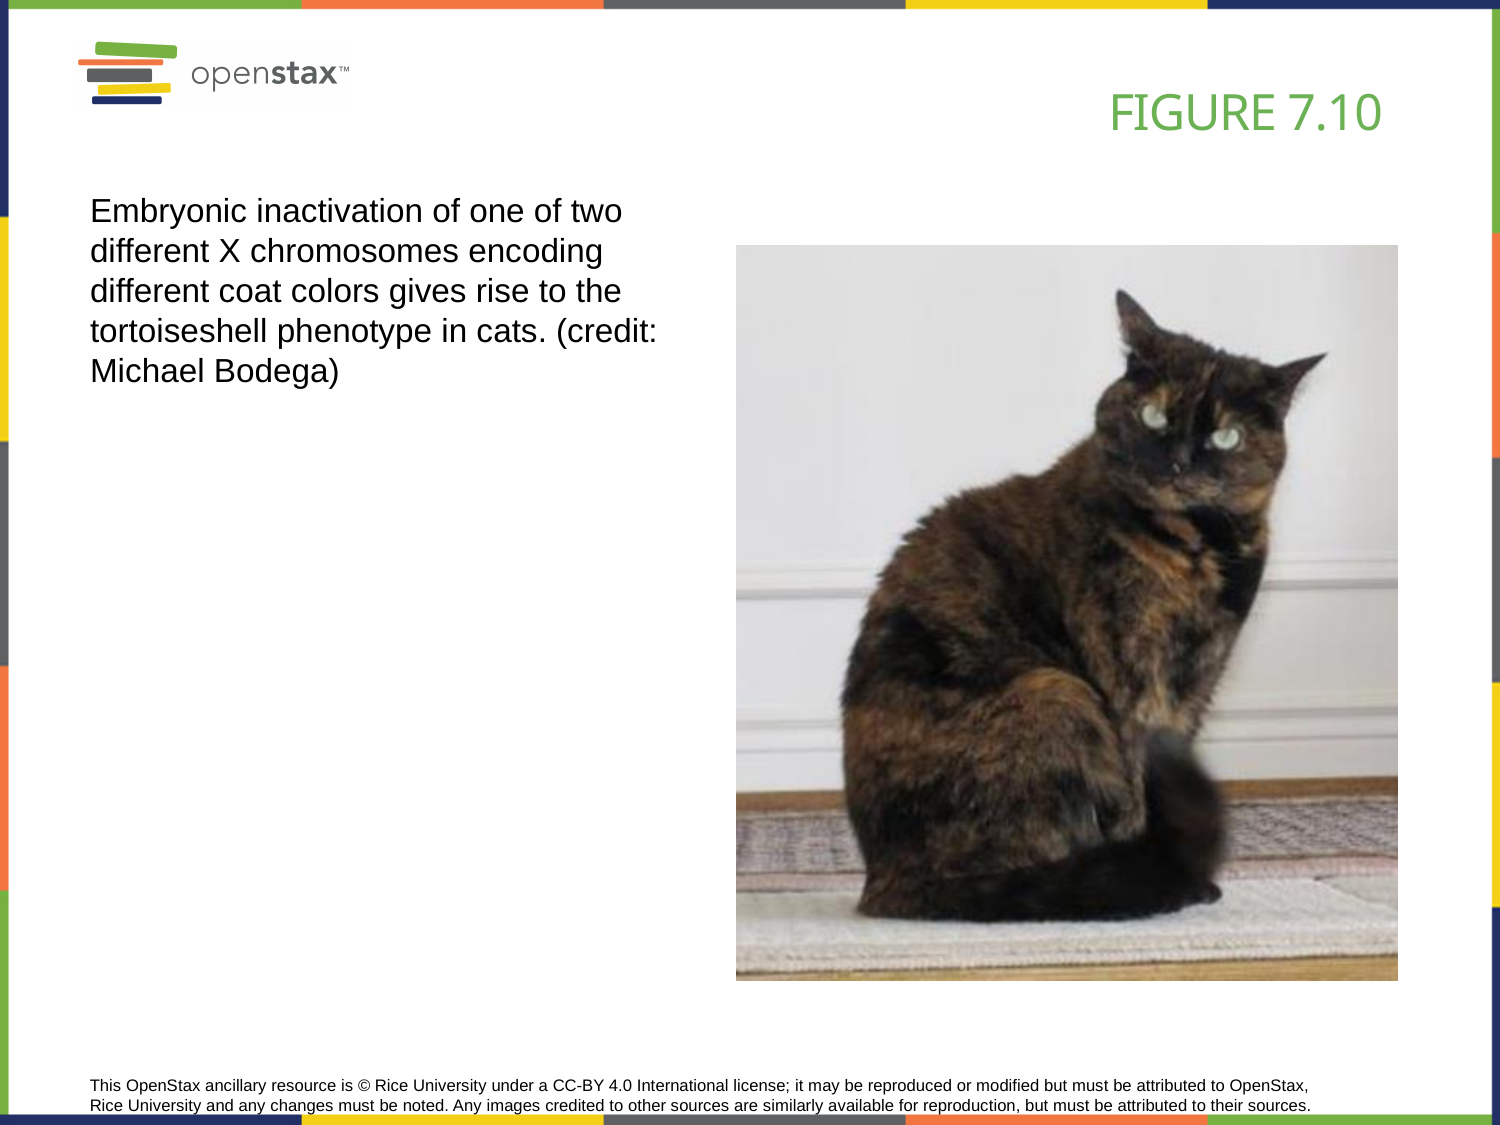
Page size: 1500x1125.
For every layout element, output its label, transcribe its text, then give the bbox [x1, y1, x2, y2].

list Embryonic inactivation of one of two different X chromosomes encoding different coat colors gives rise to the tortoiseshell phenotype in cats. (credit: Michael Bodega) [75, 181, 717, 1045]
text_box This OpenStax ancillary resource is © Rice University under a CC-BY 4.0 International license; it may be reproduced or modified but must be attributed to OpenStax, Rice University and any changes must be noted. Any images credited to other sources are similarly available for reproduction, but must be attributed to their sources. [75, 1067, 1336, 1114]
title Figure 7.10 [75, 39, 1398, 148]
picture [0, 0, 1500, 1125]
